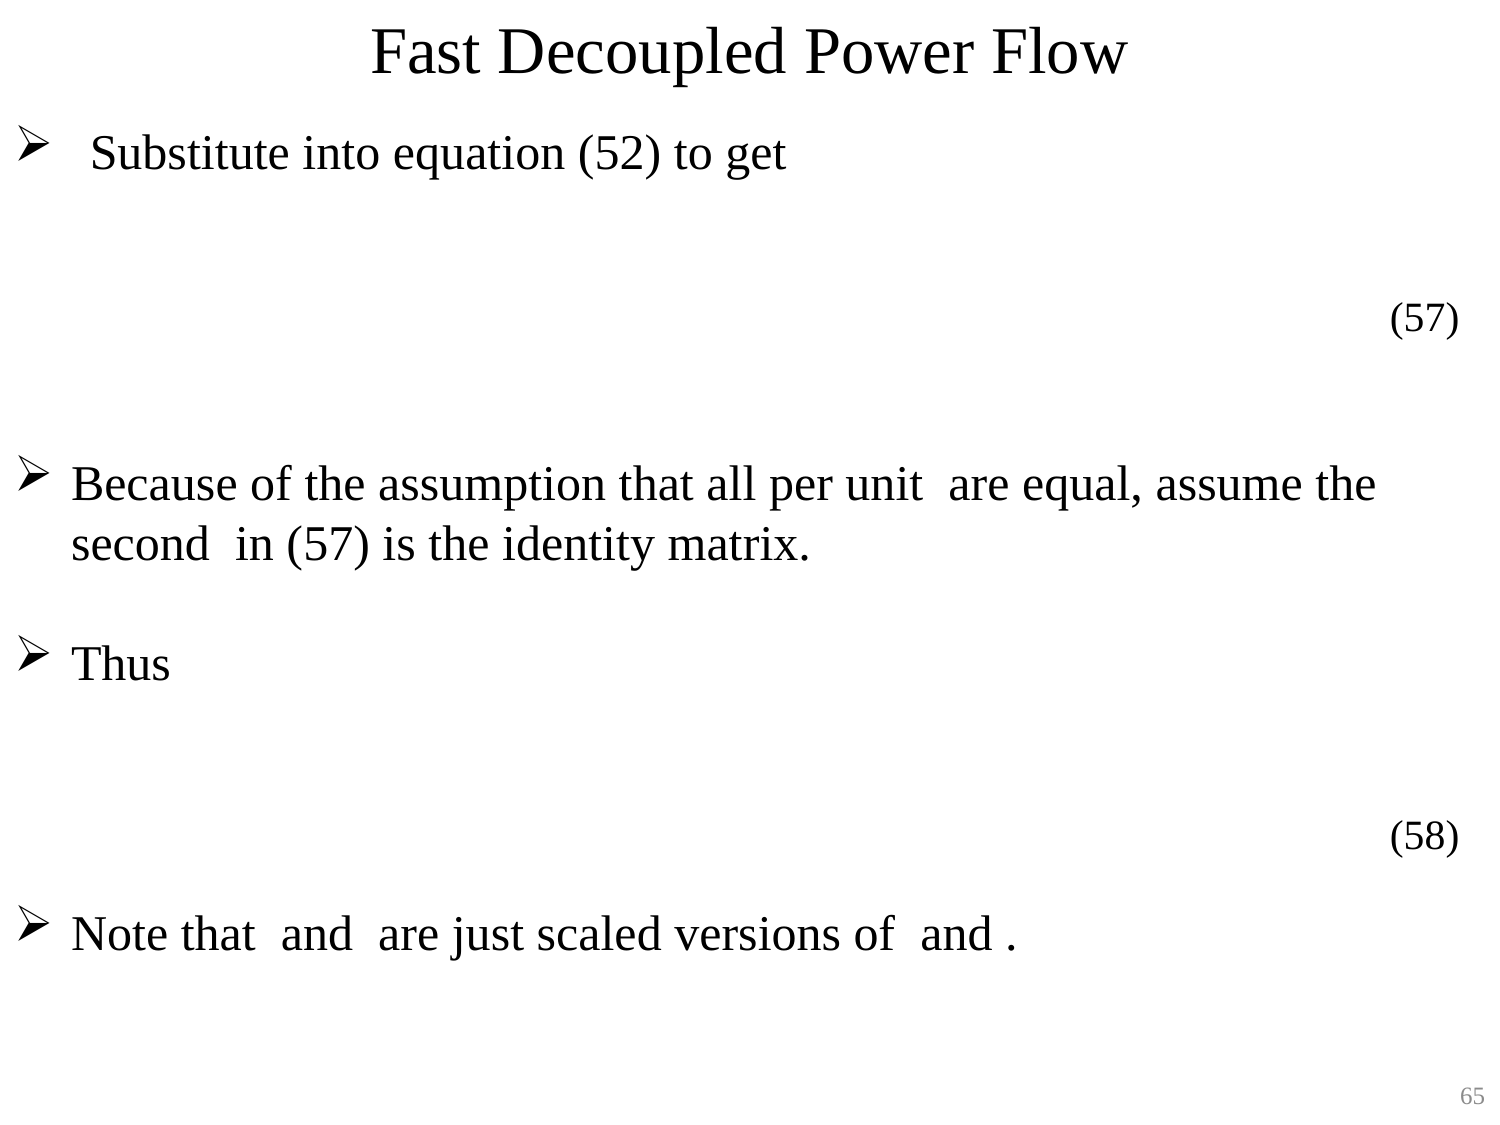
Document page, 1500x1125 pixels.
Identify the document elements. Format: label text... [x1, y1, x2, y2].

slide_number 65 [1149, 1065, 1500, 1125]
text_box (57) [1374, 281, 1500, 347]
text_box (58) [1374, 800, 1500, 865]
text_box Fast Decoupled Power Flow [74, 0, 1425, 188]
